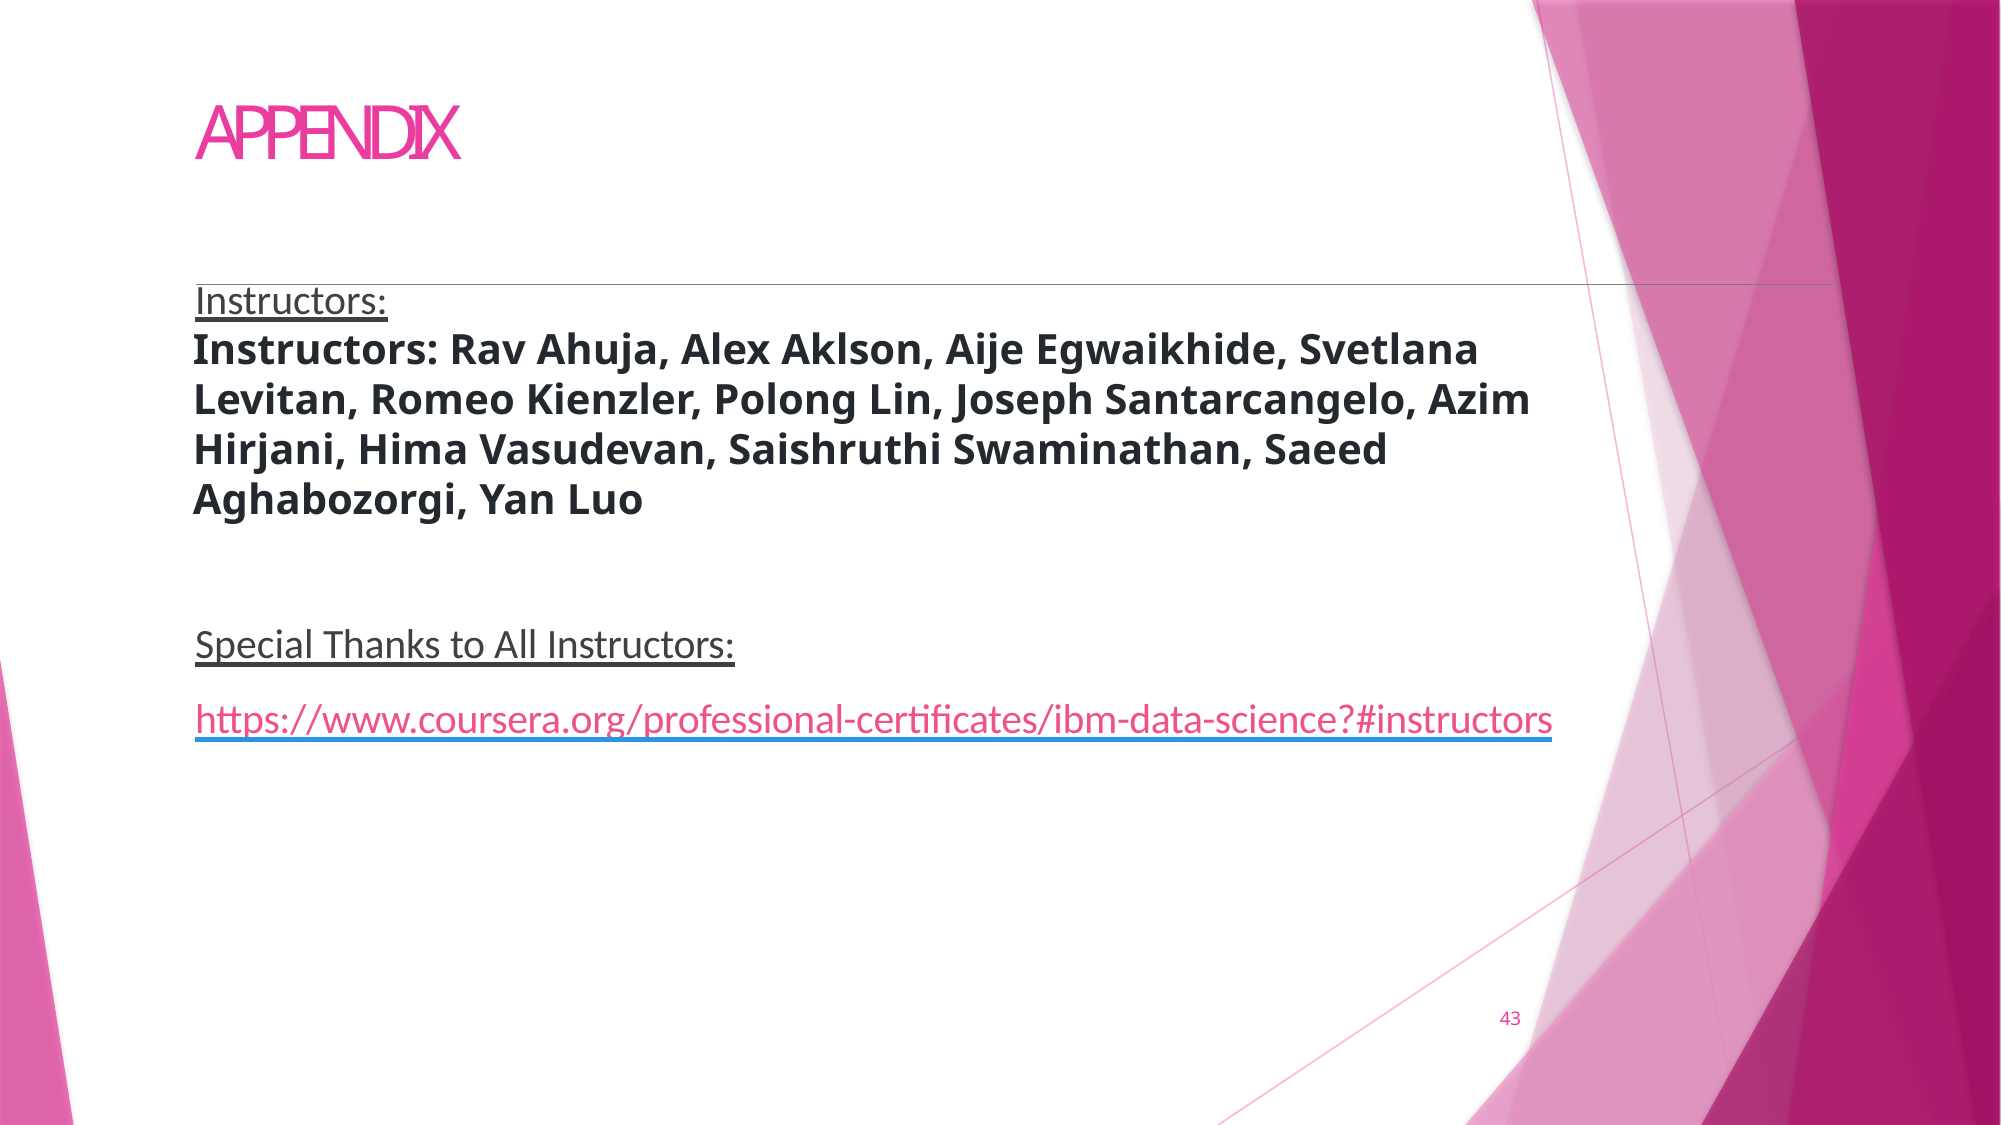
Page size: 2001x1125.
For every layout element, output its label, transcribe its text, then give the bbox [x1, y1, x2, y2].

slide_number 43 [1409, 743, 1522, 1125]
title APPENDIX [192, 83, 596, 245]
text_box Instructors: Instructors: Rav Ahuja, Alex Aklson, Aije Egwaikhide, Svetlana Levitan, Romeo Kienzler, Polong Lin, Joseph Santarcangelo, Azim Hirjani, Hima Vasudevan, Saishruthi Swaminathan, Saeed Aghabozorgi, Yan Luo Special Thanks to All Instructors: https://www.coursera.org/professional-certificates/ibm-data-science?#instructors [192, 245, 1571, 743]
